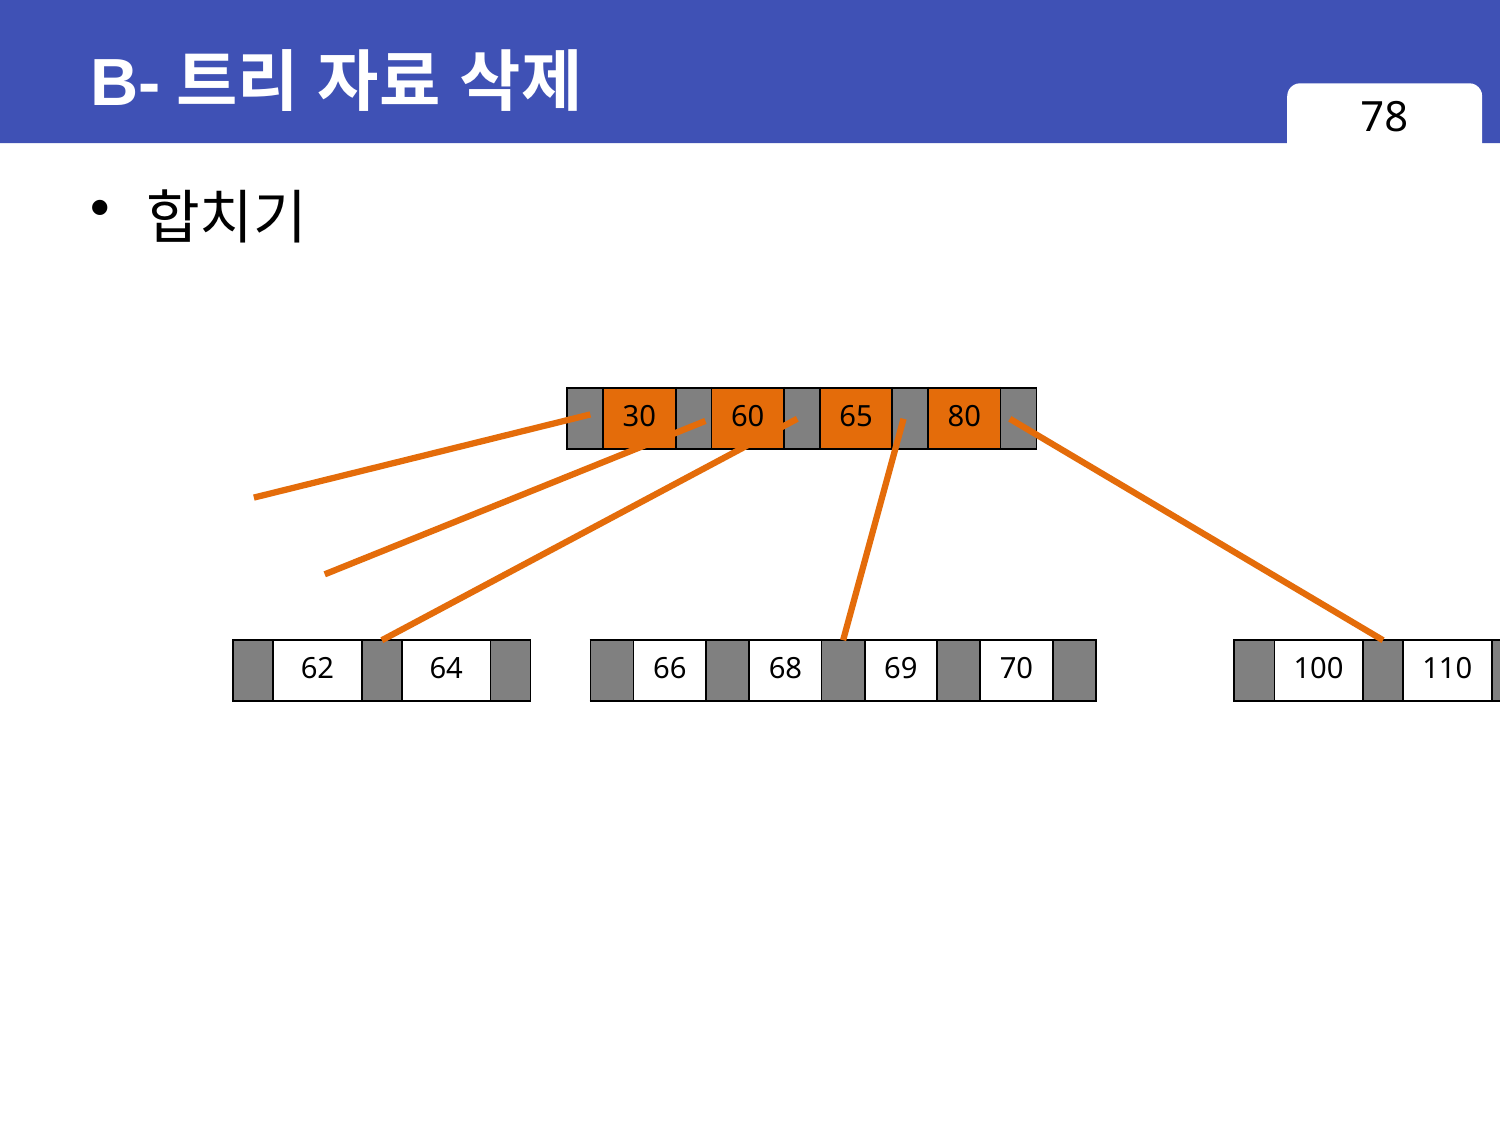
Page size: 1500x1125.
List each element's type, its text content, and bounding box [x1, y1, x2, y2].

table_header 68 [750, 641, 821, 700]
table_header 70 [981, 641, 1052, 700]
table_header 66 [634, 649, 705, 700]
table_header [1054, 649, 1095, 700]
table_header [707, 649, 748, 700]
table_header [677, 389, 711, 417]
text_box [842, 418, 904, 641]
table_header [1364, 641, 1402, 700]
title B-트리 자료 삭제 [74, 16, 1426, 141]
table_header 64 [403, 649, 490, 700]
table_header [822, 641, 864, 700]
table_header [591, 649, 633, 700]
table_header 110 [1404, 641, 1491, 700]
table_header [1235, 649, 1274, 700]
table_header [893, 389, 927, 448]
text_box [381, 418, 798, 641]
table_header [785, 389, 819, 448]
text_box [253, 414, 591, 498]
list 합치기 [74, 172, 1483, 1095]
table_header 65 [821, 389, 891, 448]
table_header 80 [929, 389, 1000, 448]
table_header 60 [712, 389, 783, 417]
slide_number 78 [1286, 81, 1483, 161]
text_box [324, 420, 379, 575]
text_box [1009, 418, 1384, 641]
table_header [363, 641, 401, 700]
table_header 69 [866, 641, 936, 700]
table_header [568, 389, 602, 417]
table_header [491, 649, 530, 700]
table_header [234, 641, 272, 700]
table_header 62 [274, 641, 361, 700]
table_header [1001, 389, 1036, 448]
table_header 30 [604, 389, 675, 417]
table_header [1493, 641, 1500, 700]
table_header 100 [1275, 649, 1362, 700]
table_header [938, 641, 979, 700]
